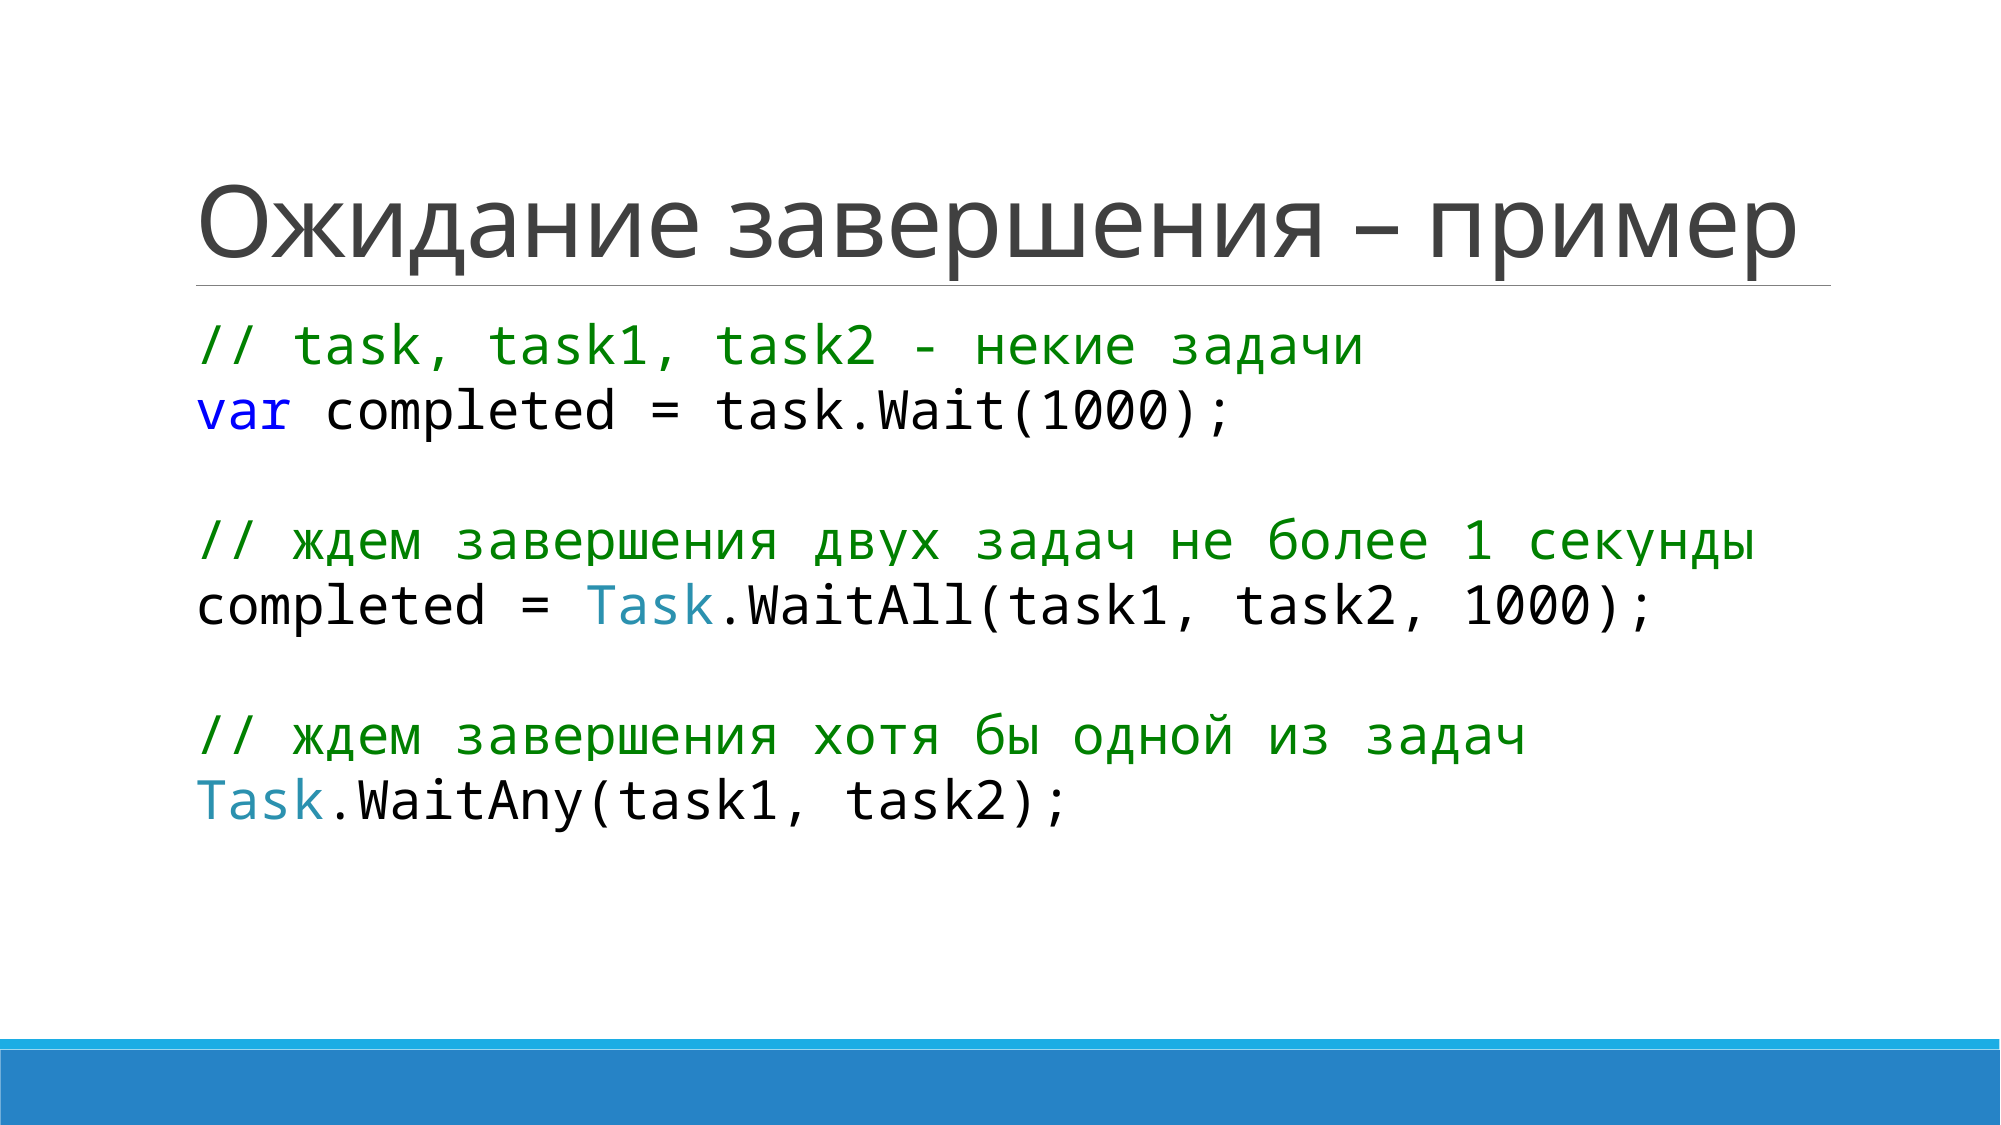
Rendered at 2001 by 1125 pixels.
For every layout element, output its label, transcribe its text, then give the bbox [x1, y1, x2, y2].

list // task, task1, task2 - некие задачи var completed = task.Wait(1000); // ждем завершения двух задач не более 1 секунды completed = Task.WaitAll(task1, task2, 1000); // ждем завершения хотя бы одной из задач Task.WaitAny(task1, task2); [180, 302, 1830, 1013]
title Ожидание завершения – пример [180, 47, 1830, 285]
